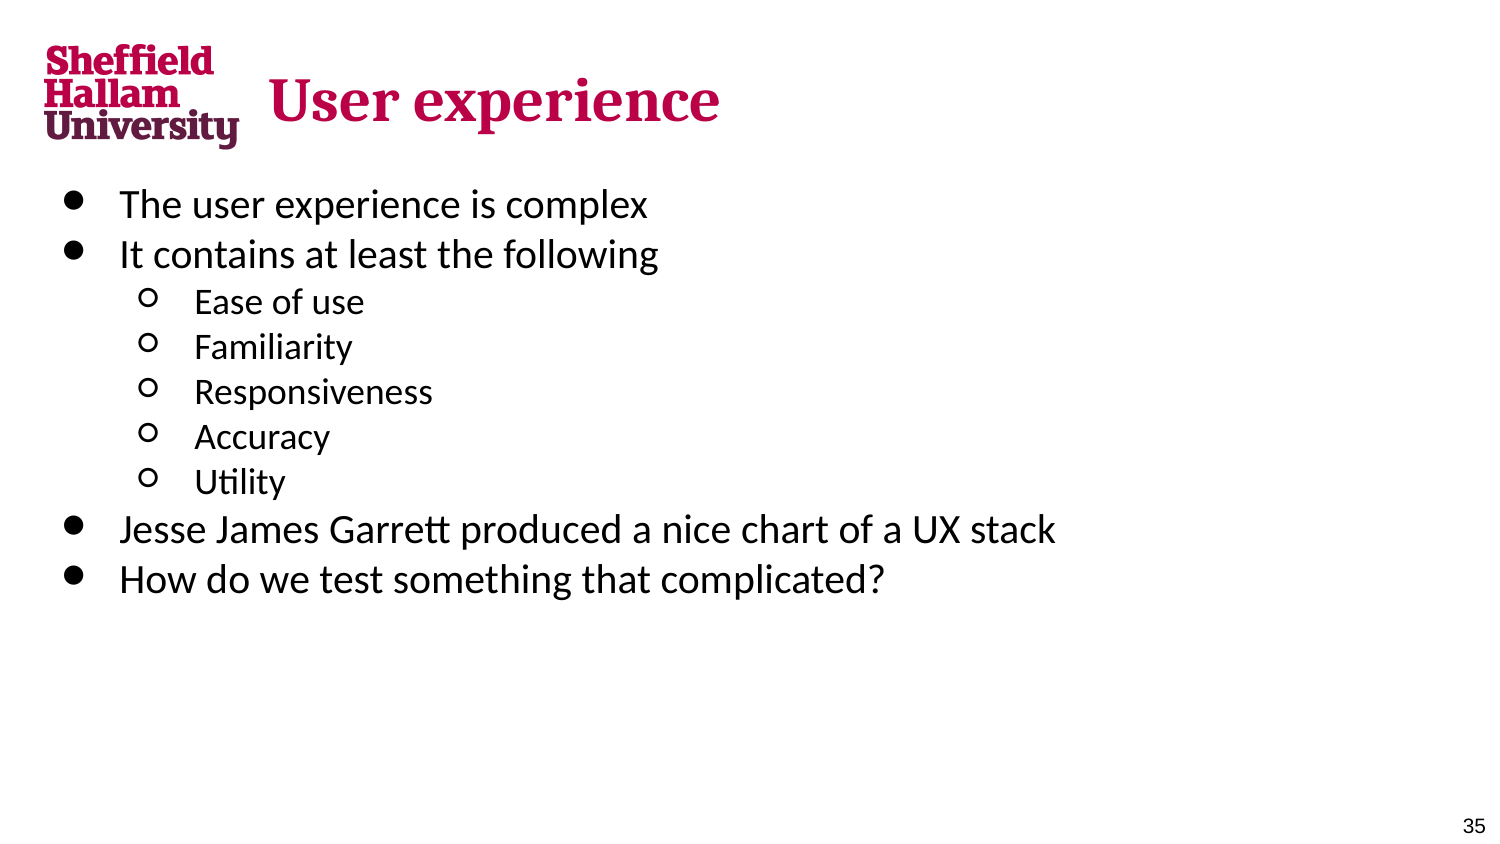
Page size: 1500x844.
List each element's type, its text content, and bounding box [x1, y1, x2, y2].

picture [16, 22, 267, 171]
title User experience [268, 44, 1449, 148]
list The user experience is complex It contains at least the following Ease of use Familiarity Responsiveness Accuracy Utility Jesse James Garrett produced a nice chart of a UX stack How do we test something that complicated? [44, 177, 1456, 800]
slide_number ‹#› [1448, 799, 1500, 844]
